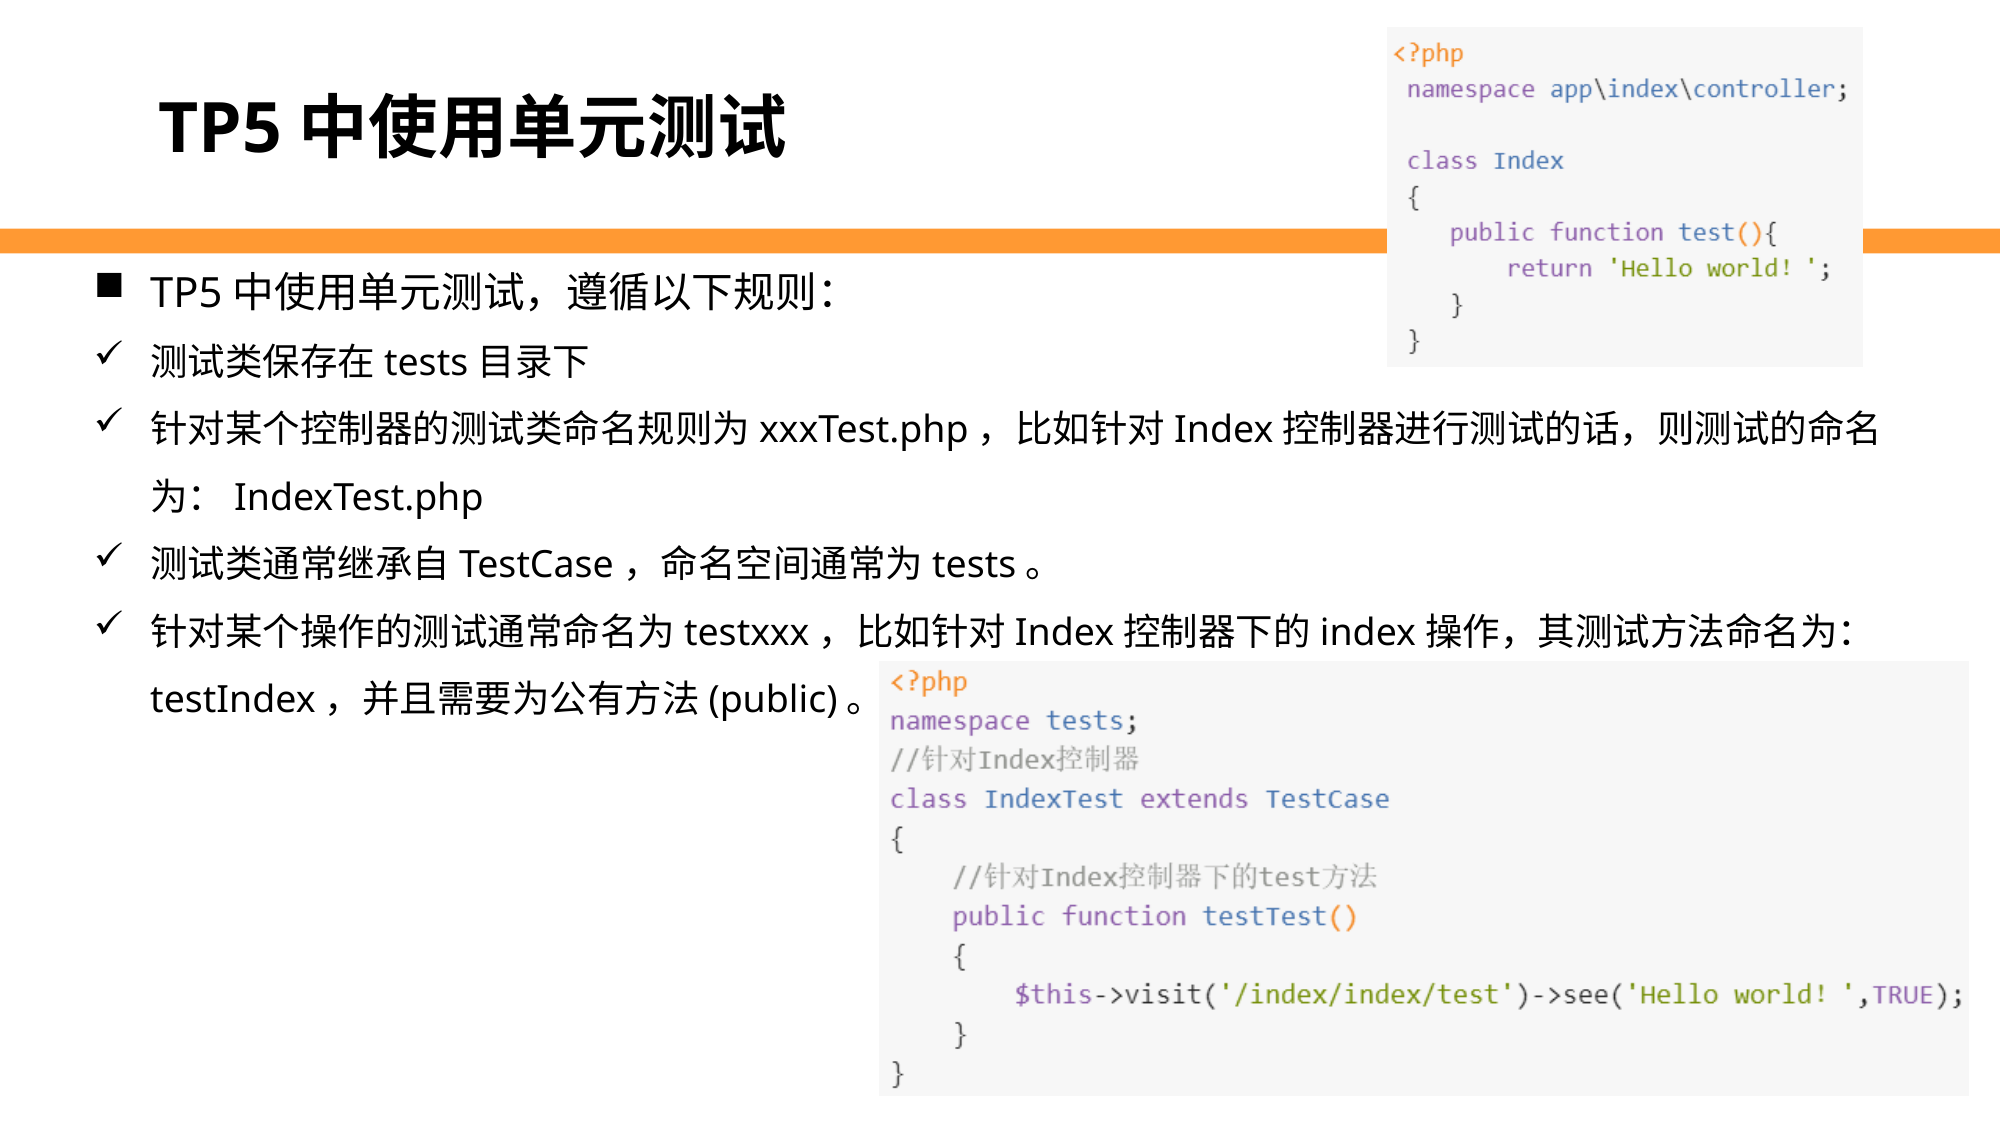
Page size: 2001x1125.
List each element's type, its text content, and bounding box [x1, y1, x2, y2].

text_box TP5中使用单元测试，遵循以下规则： 测试类保存在tests目录下 针对某个控制器的测试类命名规则为xxxTest.php，比如针对Index控制器进行测试的话，则测试的命名为：IndexTest.php 测试类通常继承自TestCase，命名空间通常为tests。 针对某个操作的测试通常命名为testxxx，比如针对Index控制器下的index操作，其测试方法命名为：testIndex，并且需要为公有方法(public)。 [86, 233, 1914, 728]
picture [1386, 27, 1863, 367]
picture [879, 661, 1969, 1097]
list TP5中使用单元测试 [149, 84, 1386, 198]
